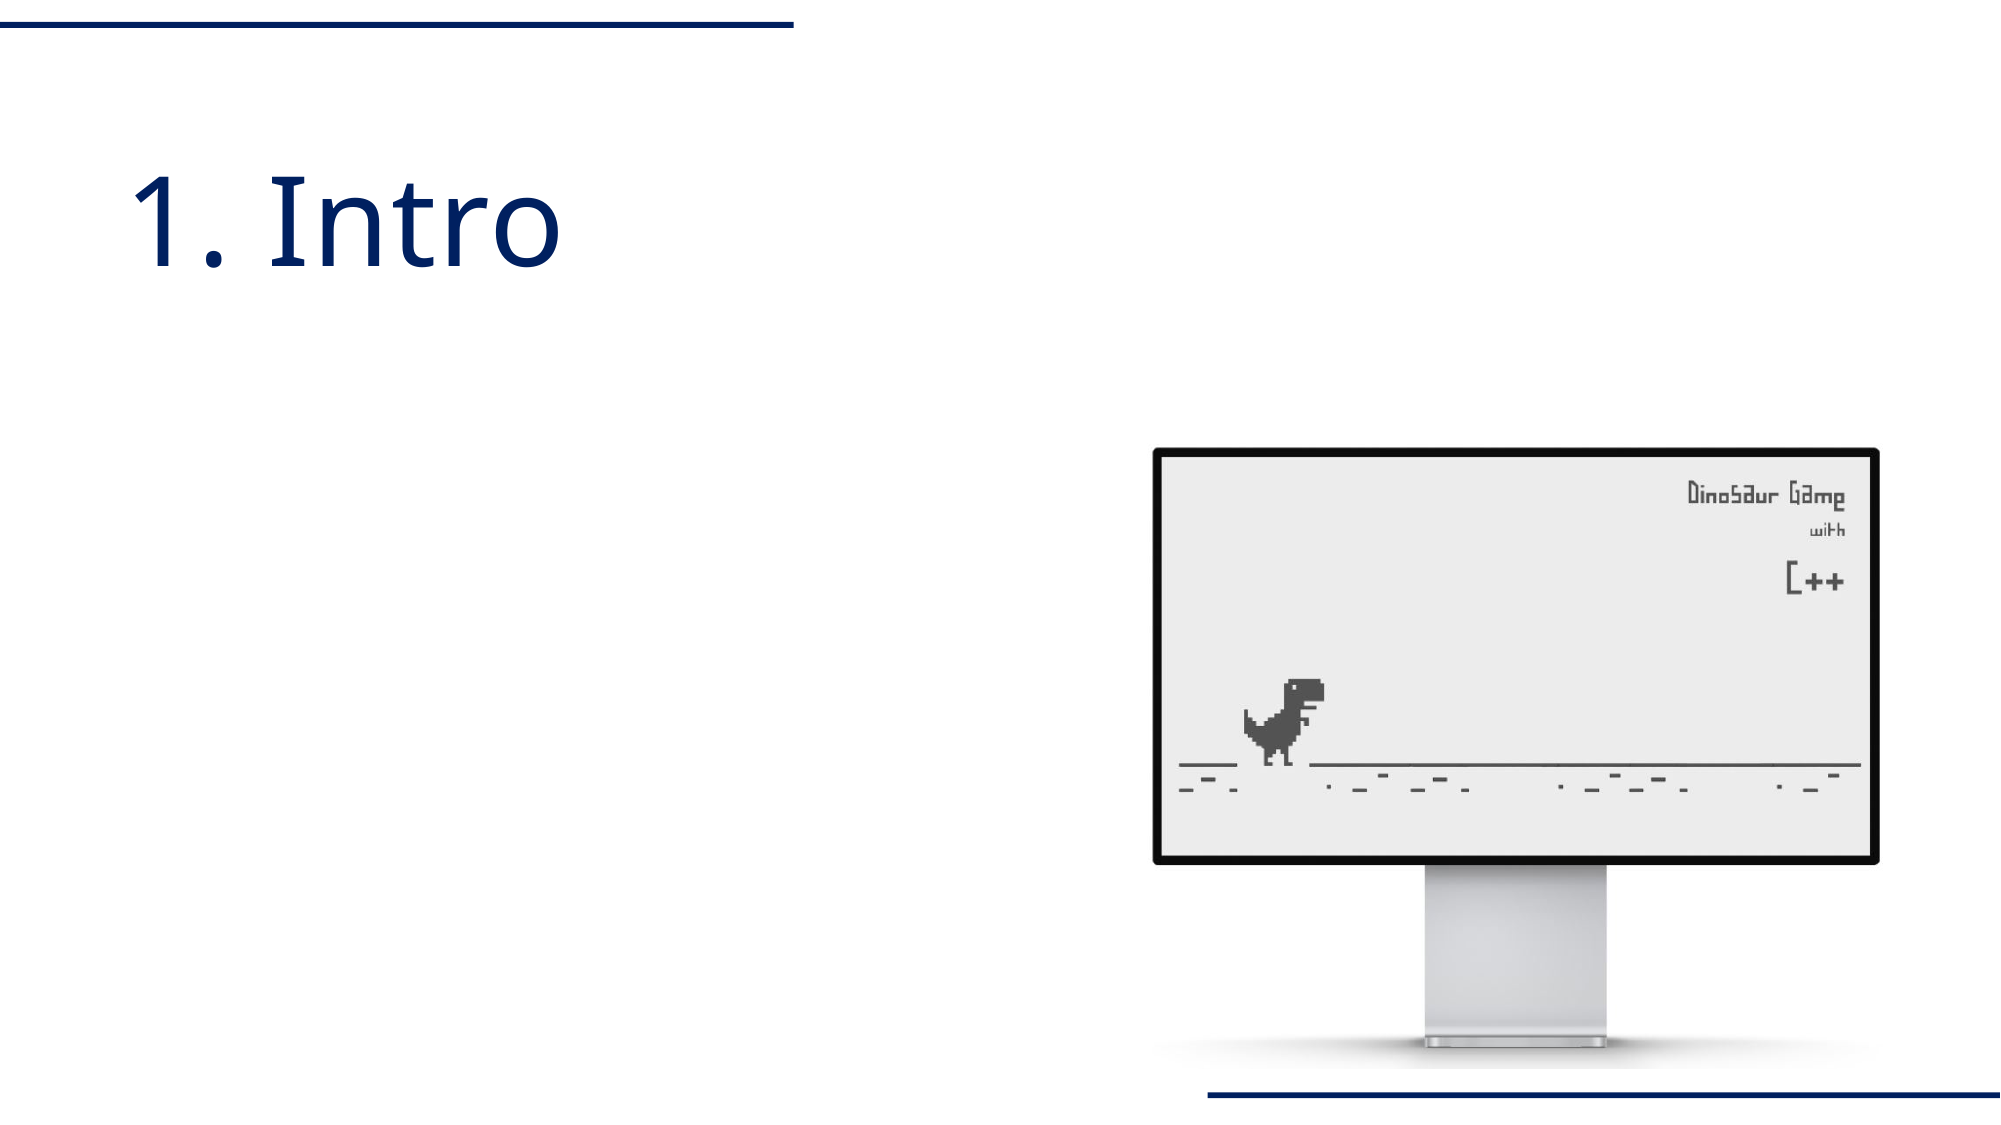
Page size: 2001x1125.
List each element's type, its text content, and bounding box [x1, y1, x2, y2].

text_box 1. Intro [41, 96, 581, 299]
text_box [1207, 1091, 2000, 1099]
text_box [0, 21, 795, 29]
picture [1126, 429, 1896, 1069]
